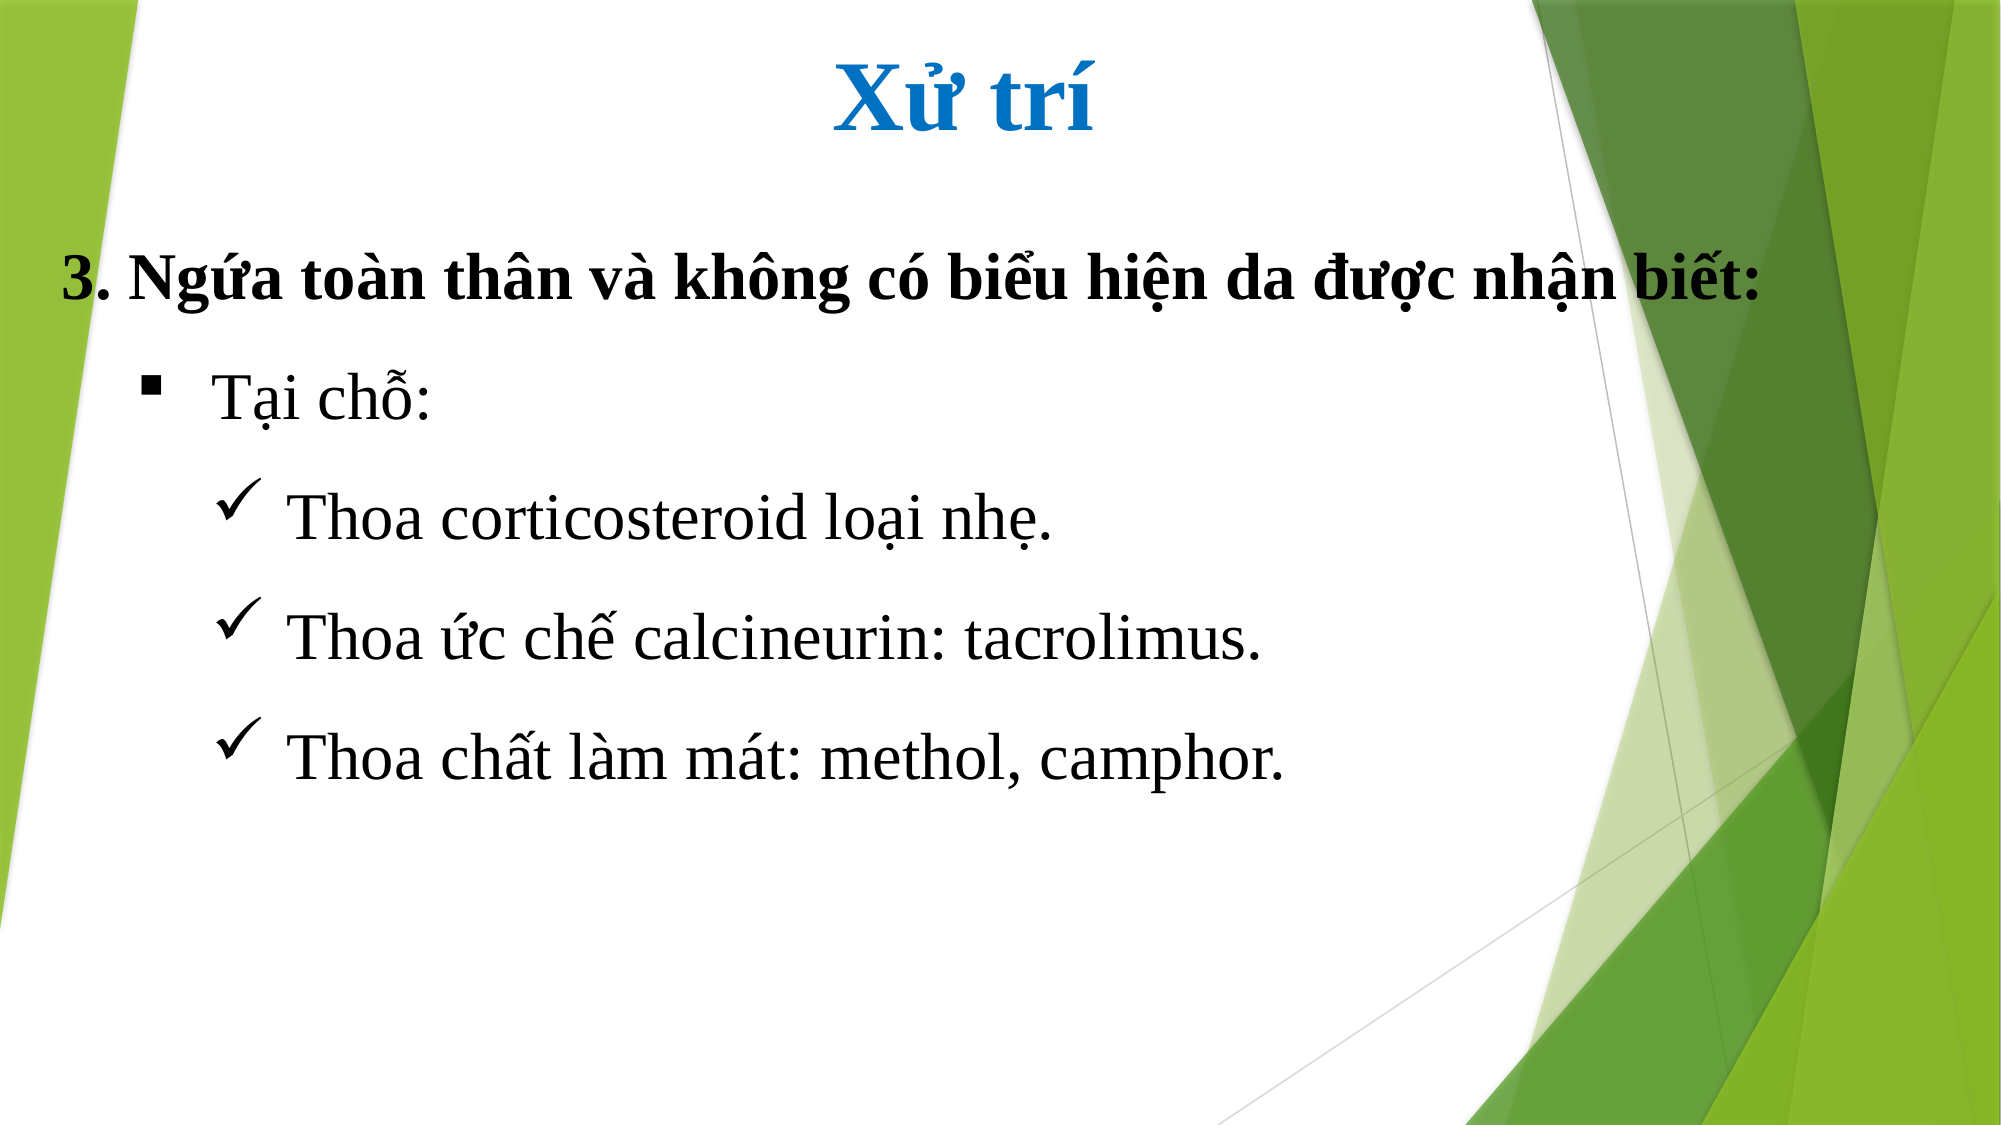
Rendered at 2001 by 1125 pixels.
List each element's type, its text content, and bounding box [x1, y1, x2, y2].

text_box 3. Ngứa toàn thân và không có biểu hiện da được nhận biết: Tại chỗ: Thoa corticosteroid loại nhẹ. Thoa ức chế calcineurin: tacrolimus. Thoa chất làm mát: methol, camphor. [45, 184, 1881, 922]
text_box Xử trí [106, 22, 1821, 159]
